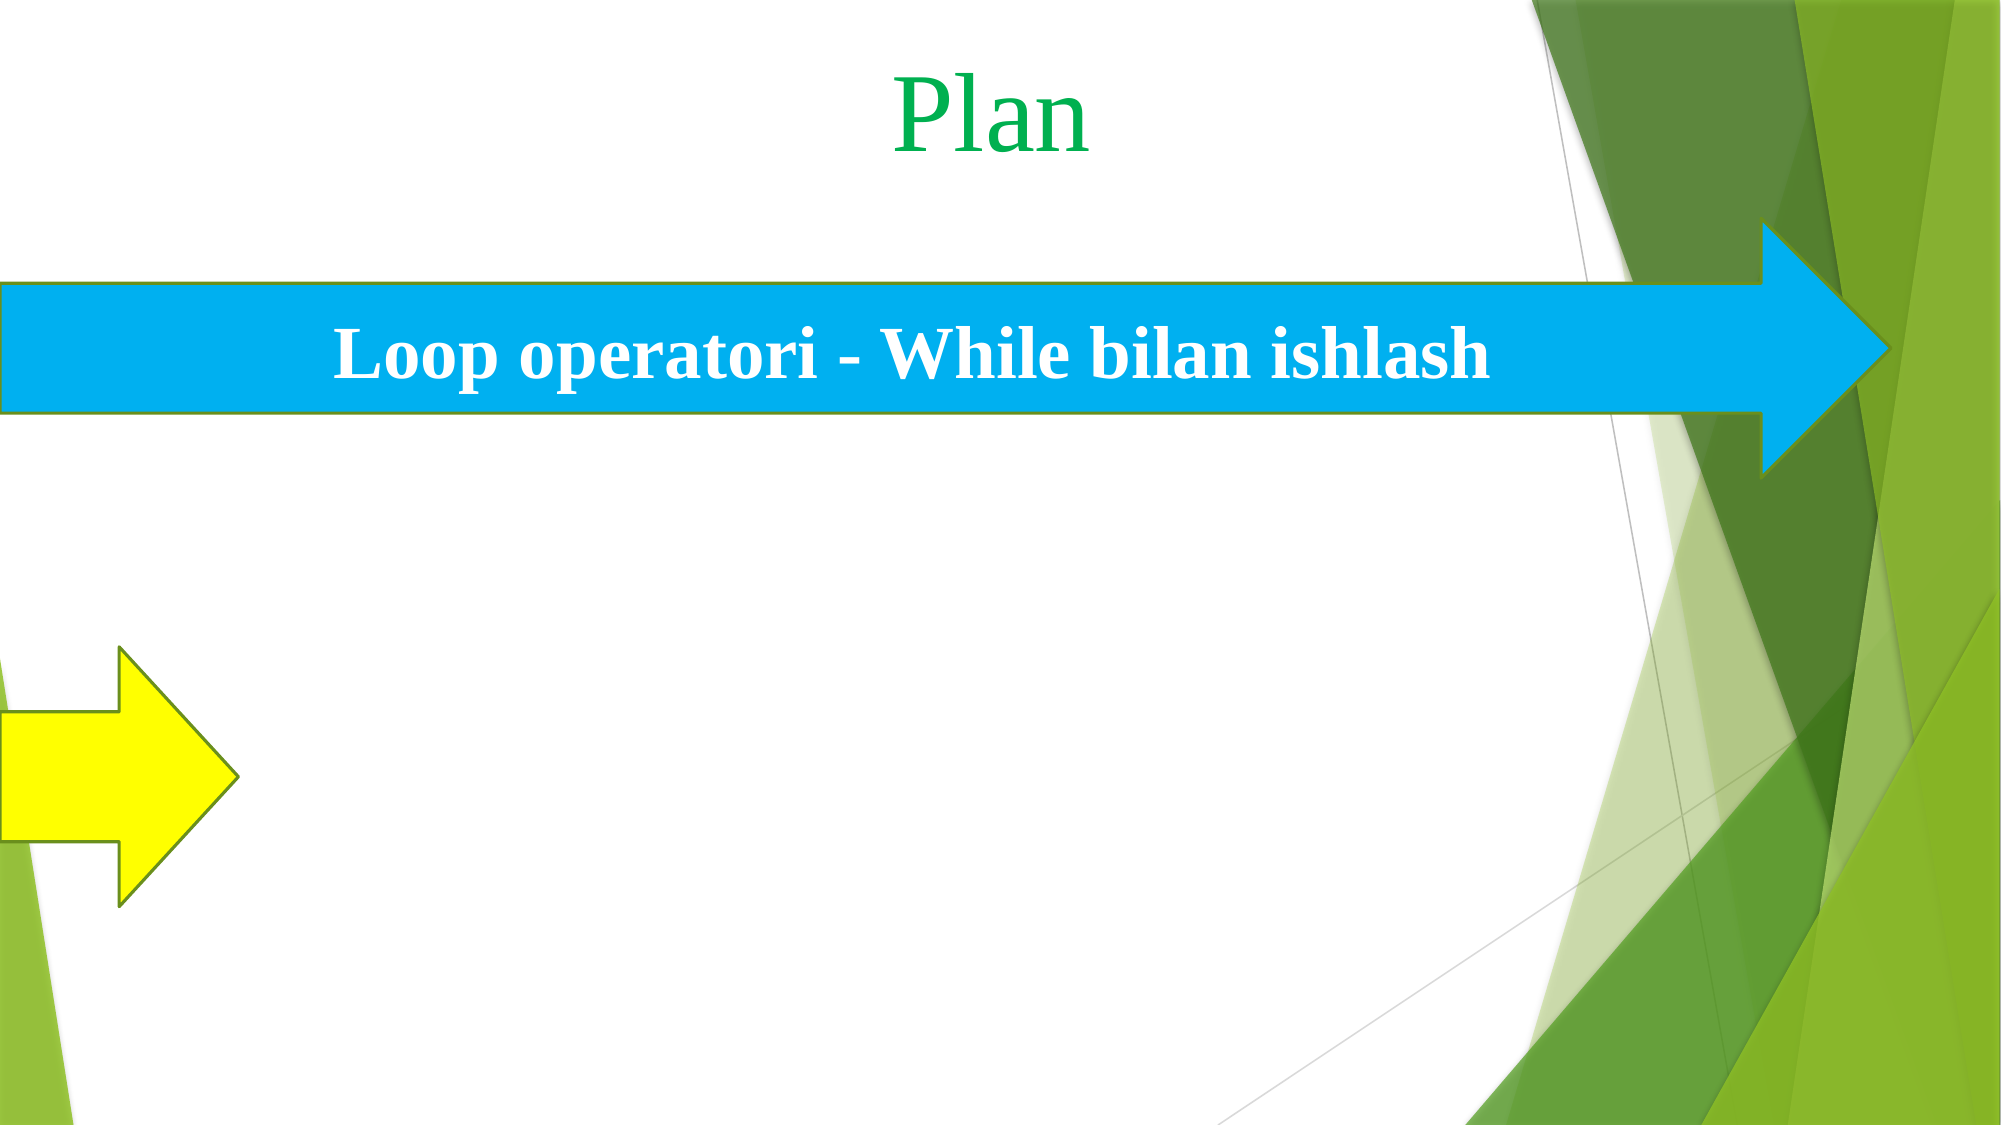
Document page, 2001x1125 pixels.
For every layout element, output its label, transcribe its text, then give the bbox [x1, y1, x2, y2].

text_box Loop operatori - While bilan ishlash [0, 216, 1893, 480]
text_box Plan [876, 32, 1124, 182]
text_box [0, 645, 240, 909]
